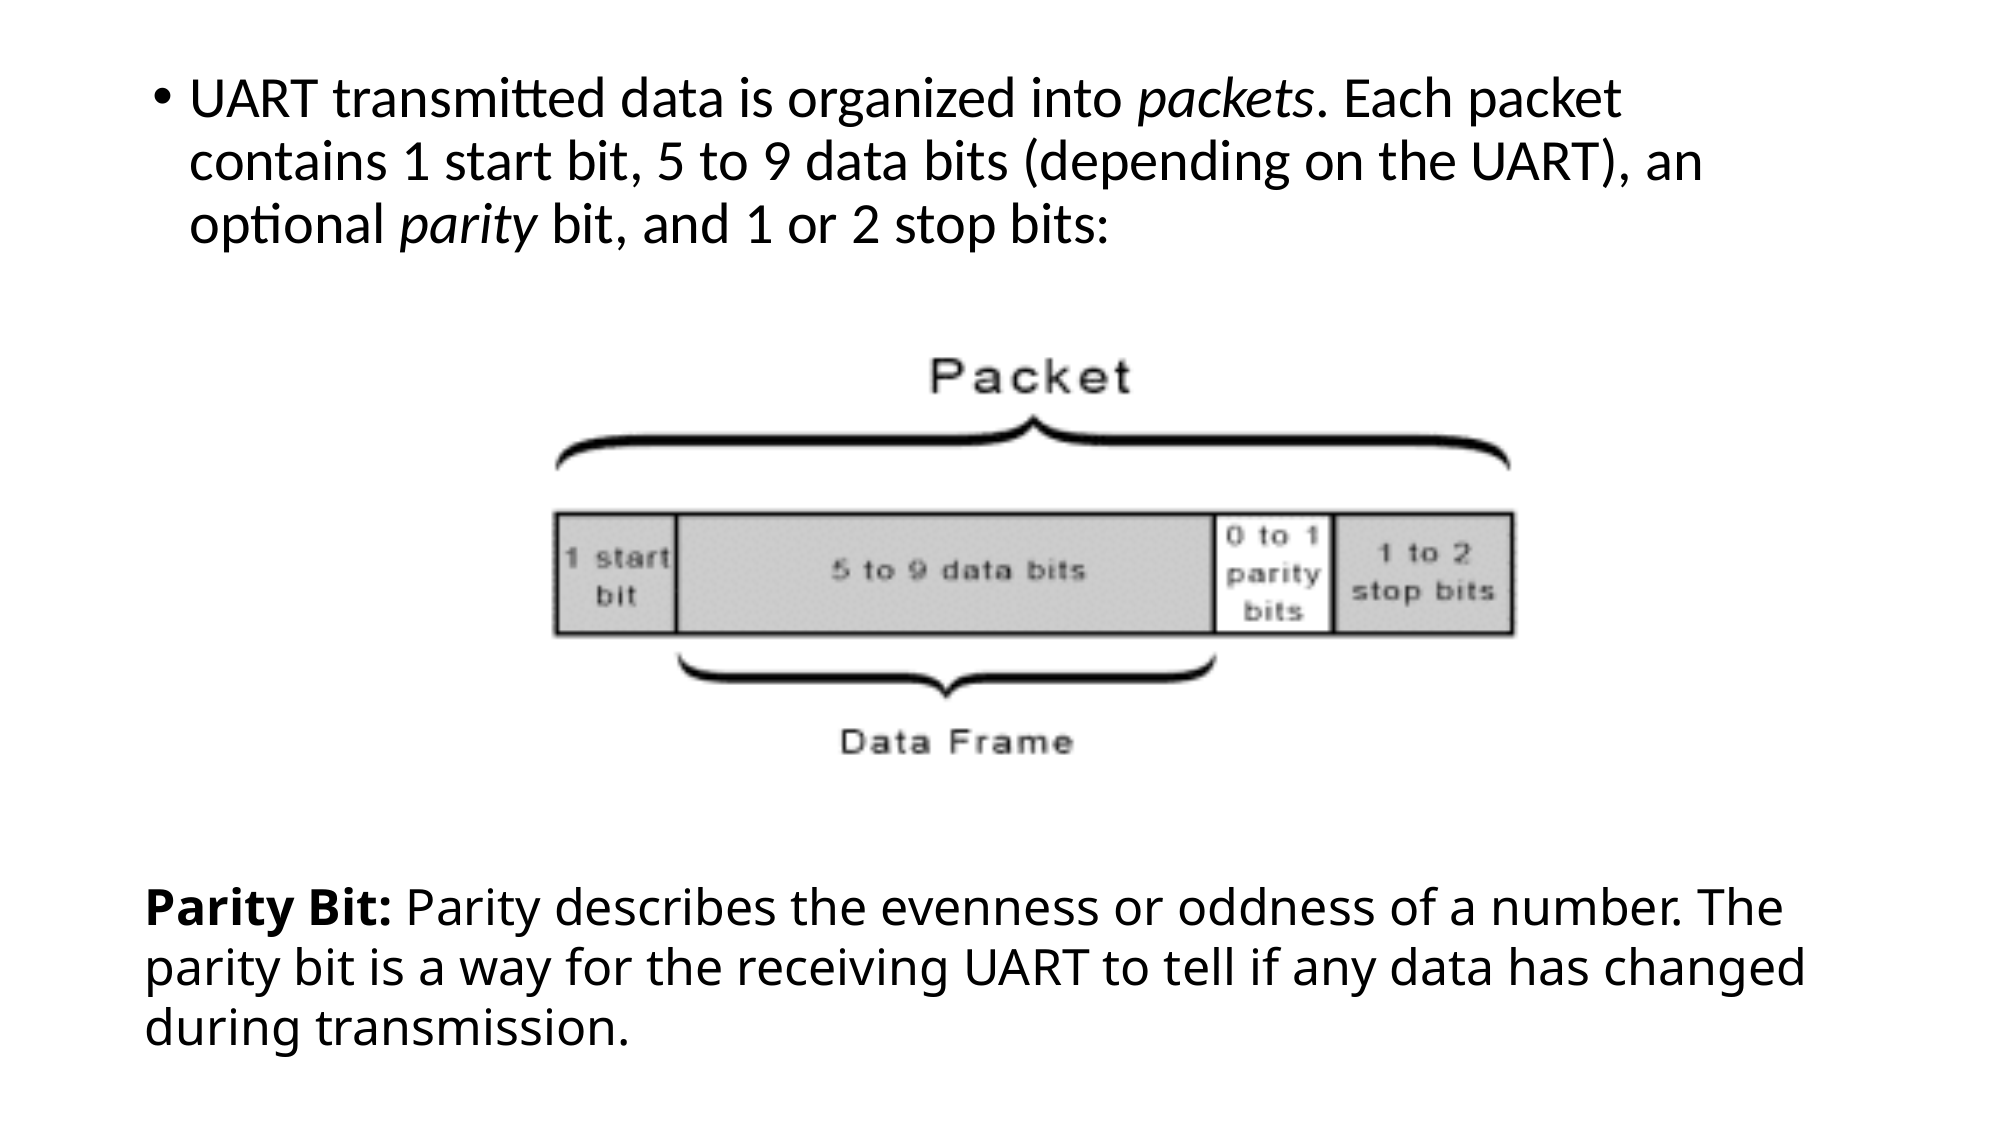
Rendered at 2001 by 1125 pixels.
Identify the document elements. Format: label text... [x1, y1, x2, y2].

list UART transmitted data is organized into packets. Each packet contains 1 start bit, 5 to 9 data bits (depending on the UART), an optional parity bit, and 1 or 2 stop bits: [137, 59, 1863, 774]
picture [508, 328, 1557, 797]
text_box Parity Bit: Parity describes the evenness or oddness of a number. The parity bit is a way for the receiving UART to tell if any data has changed during transmission. [130, 867, 1936, 1063]
